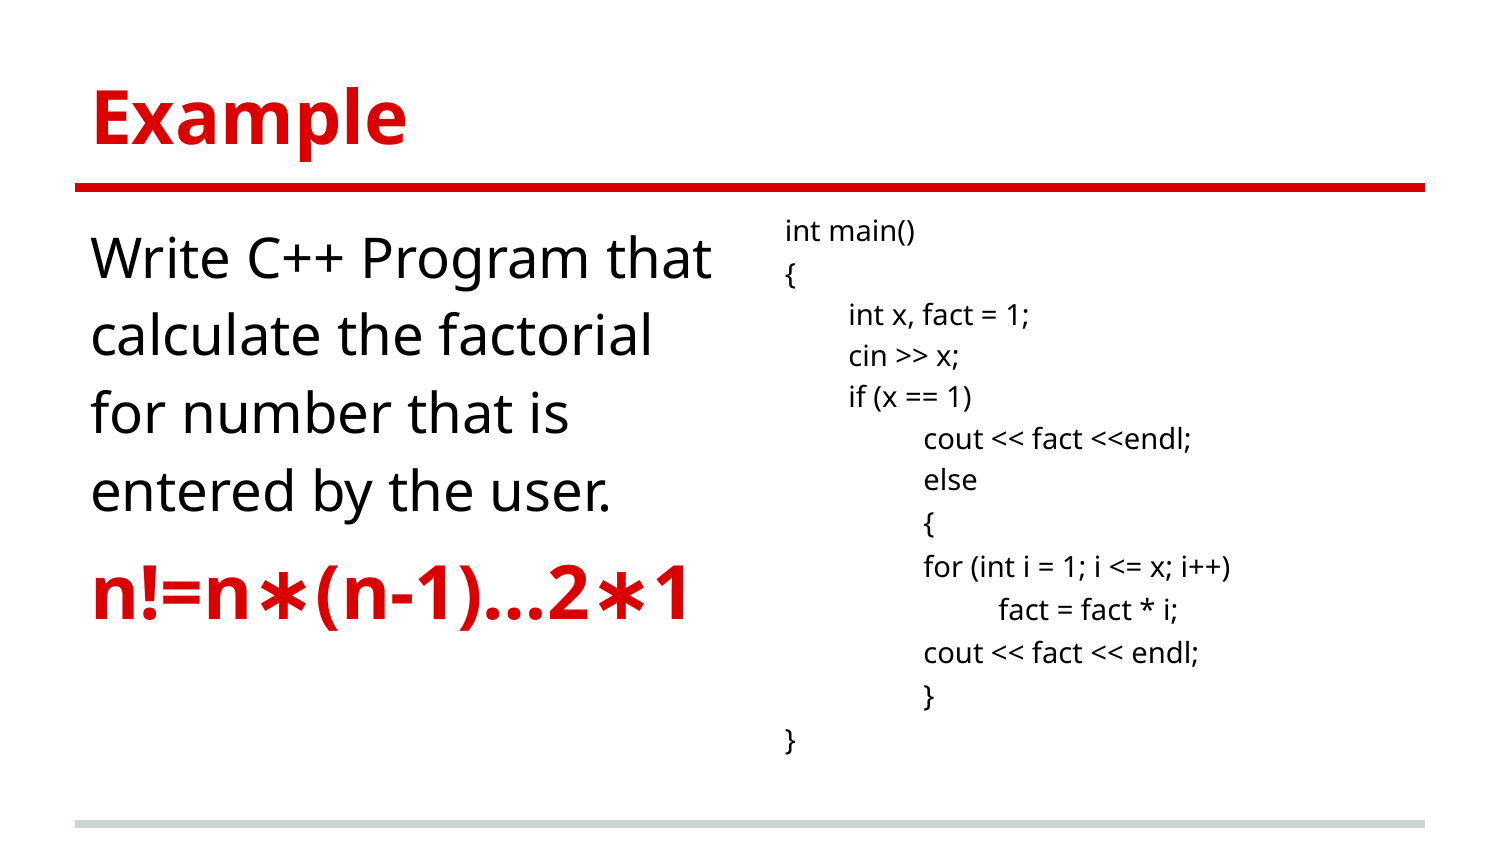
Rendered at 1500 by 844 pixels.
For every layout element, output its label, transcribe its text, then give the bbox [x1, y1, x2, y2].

list int main() { int x, fact = 1; cin >> x; if (x == 1) cout << fact <<endl; else { for (int i = 1; i <= x; i++) fact = fact * i; cout << fact << endl; } } [769, 196, 1425, 808]
title Example [75, 33, 1425, 175]
list Write C++ Program that calculate the factorial for number that is entered by the user. n!=n∗(n-1)…2∗1 [75, 196, 731, 808]
